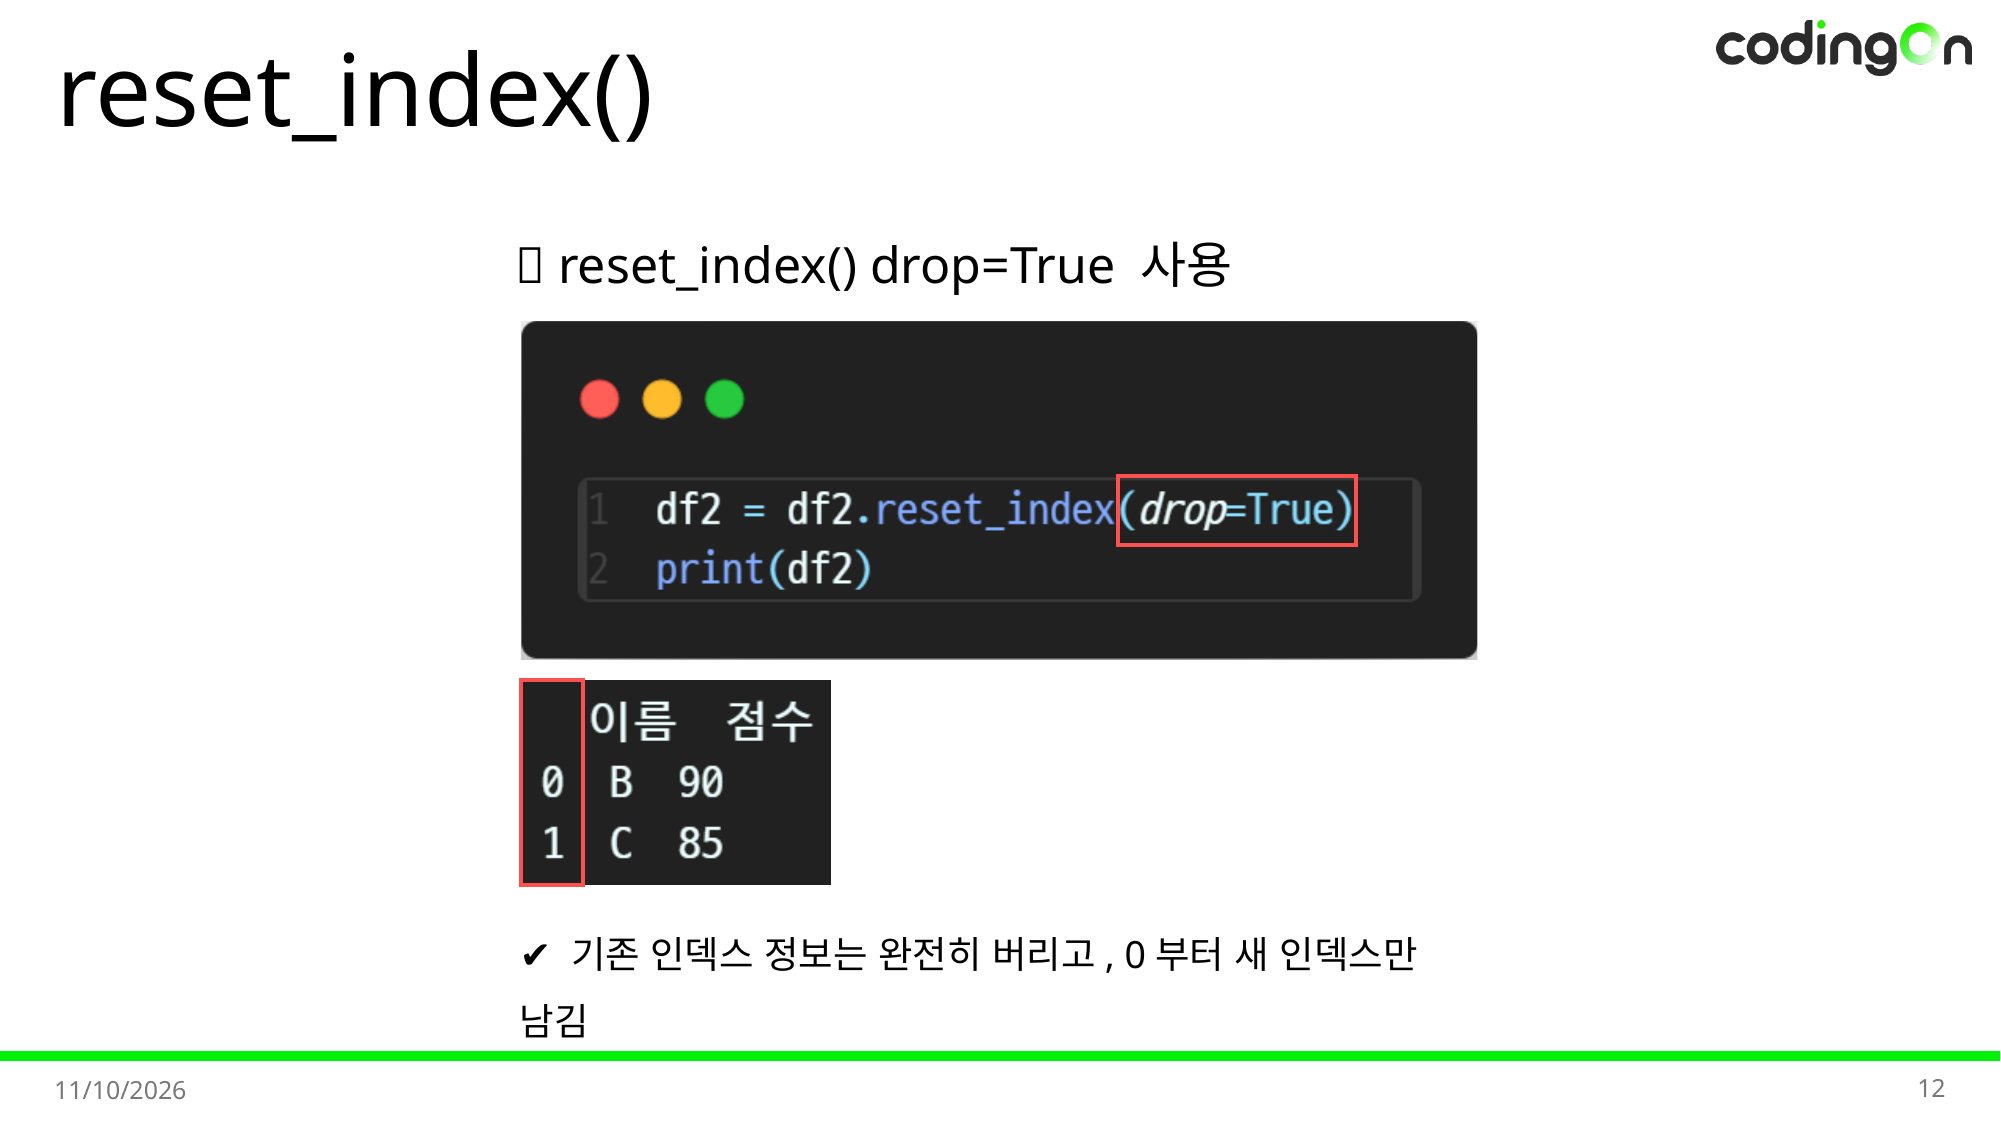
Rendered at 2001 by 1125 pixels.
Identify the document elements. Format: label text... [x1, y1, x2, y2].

picture [520, 680, 831, 885]
text_box ✅ reset_index() drop=True 사용 [500, 226, 1271, 302]
picture [520, 321, 1478, 660]
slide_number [39, 1061, 490, 1122]
text_box ✔️ 기존 인덱스 정보는 완전히 버리고, 0부터 새 인덱스만 남김 [505, 900, 1481, 1051]
picture [1767, 20, 1972, 76]
title reset_index() [41, 0, 1767, 188]
slide_number 12 [1510, 1059, 1961, 1120]
